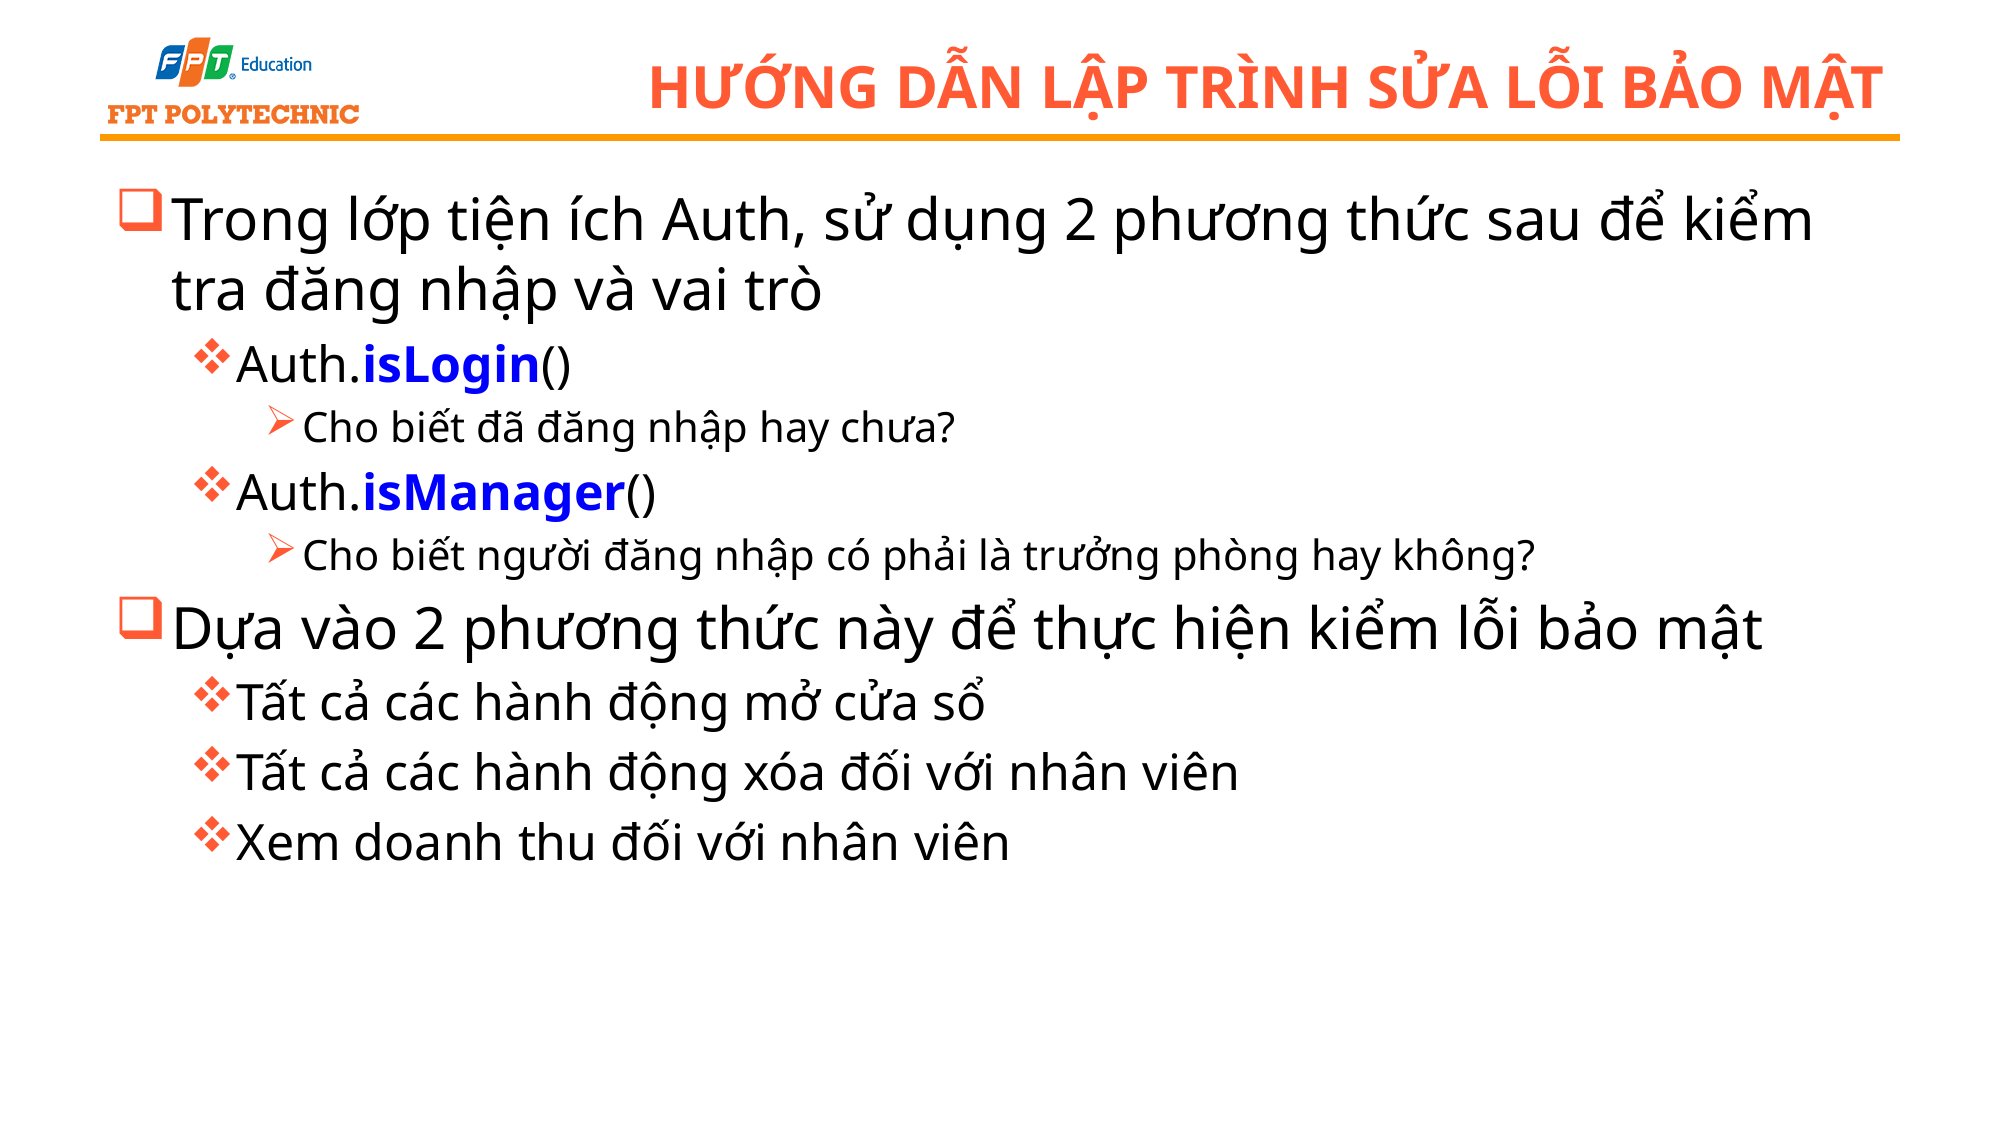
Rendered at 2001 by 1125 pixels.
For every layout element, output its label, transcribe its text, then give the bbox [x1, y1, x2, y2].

title Hướng dẫn lập trình sửa lỗi bảo mật [366, 45, 1900, 125]
picture [99, 25, 367, 143]
list Trong lớp tiện ích Auth, sử dụng 2 phương thức sau để kiểm tra đăng nhập và vai trò Auth.isLogin() Cho biết đã đăng nhập hay chưa? Auth.isManager() Cho biết người đăng nhập có phải là trưởng phòng hay không? Dựa vào 2 phương thức này để thực hiện kiểm lỗi bảo mật Tất cả các hành động mở cửa sổ Tất cả các hành động xóa đối với nhân viên Xem doanh thu đối với nhân viên [99, 174, 1900, 1038]
